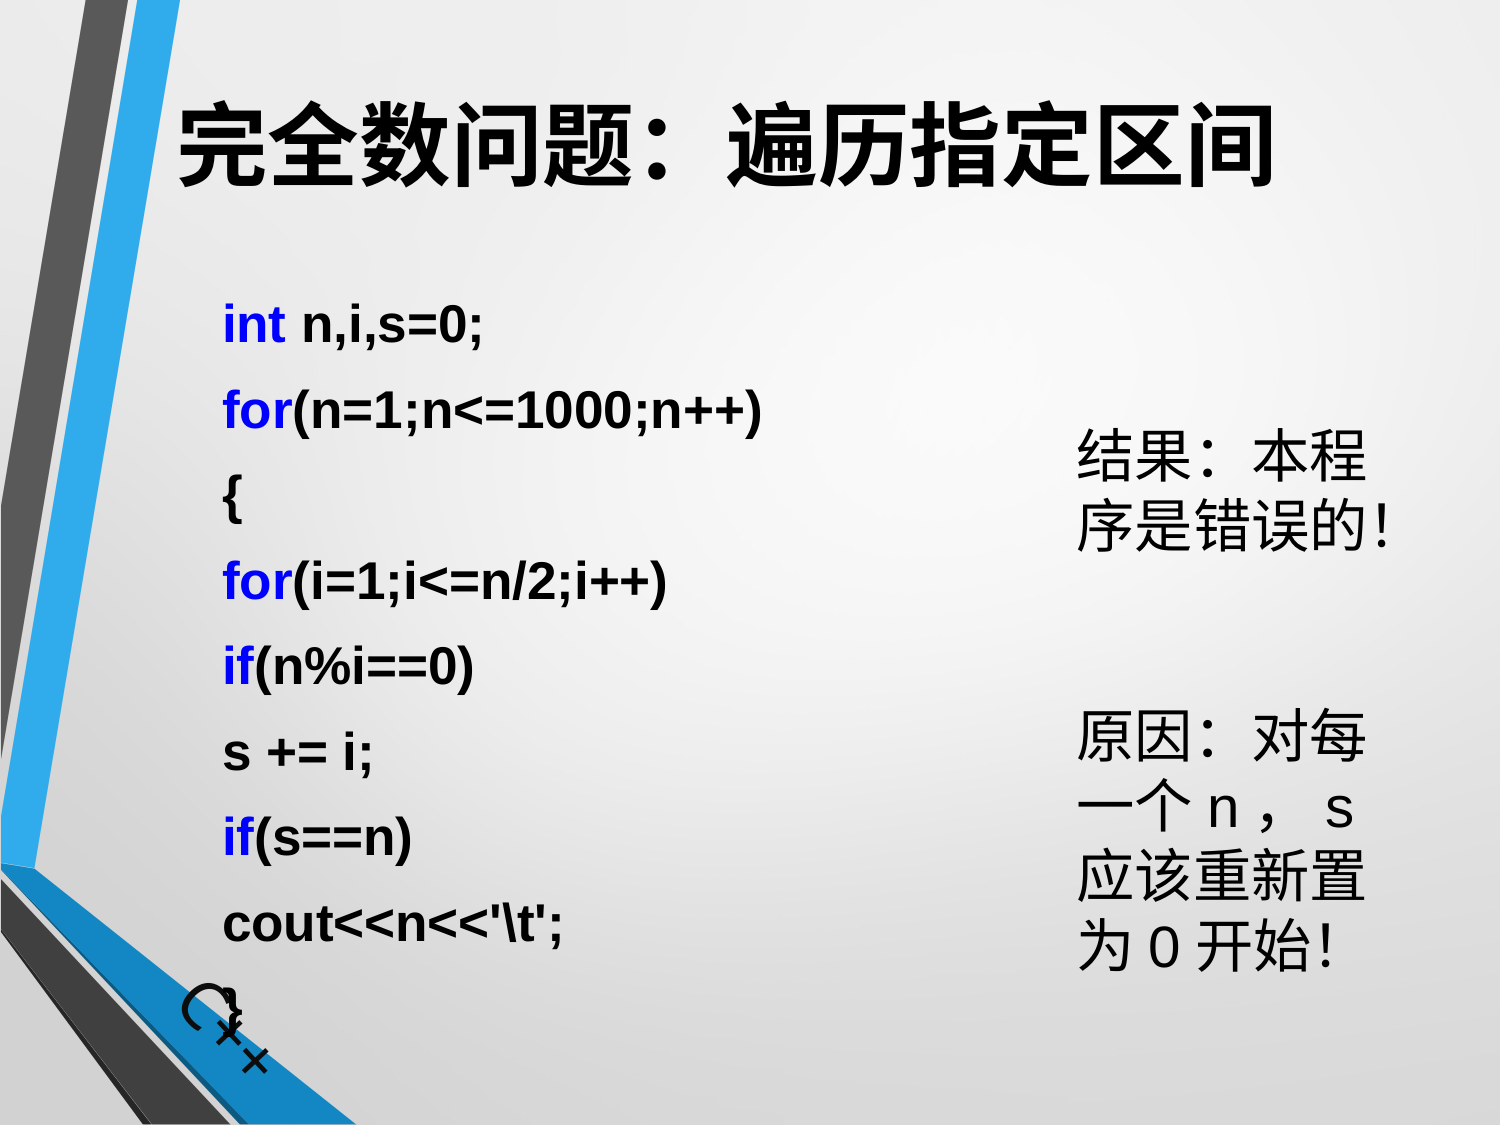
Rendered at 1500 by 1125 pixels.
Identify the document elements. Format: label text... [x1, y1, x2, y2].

list int n,i,s=0; for(n=1;n<=1000;n++) { for(i=1;i<=n/2;i++) if(n%i==0) s += i; if(s==n) cout<<n<<'\t'; } [161, 275, 936, 1053]
title 完全数问题：遍历指定区间 [161, 43, 1425, 242]
picture [0, 0, 358, 1125]
text_box 结果：本程序是错误的！ 原因：对每一个n，s应该重新置为0开始！ [1061, 411, 1419, 987]
